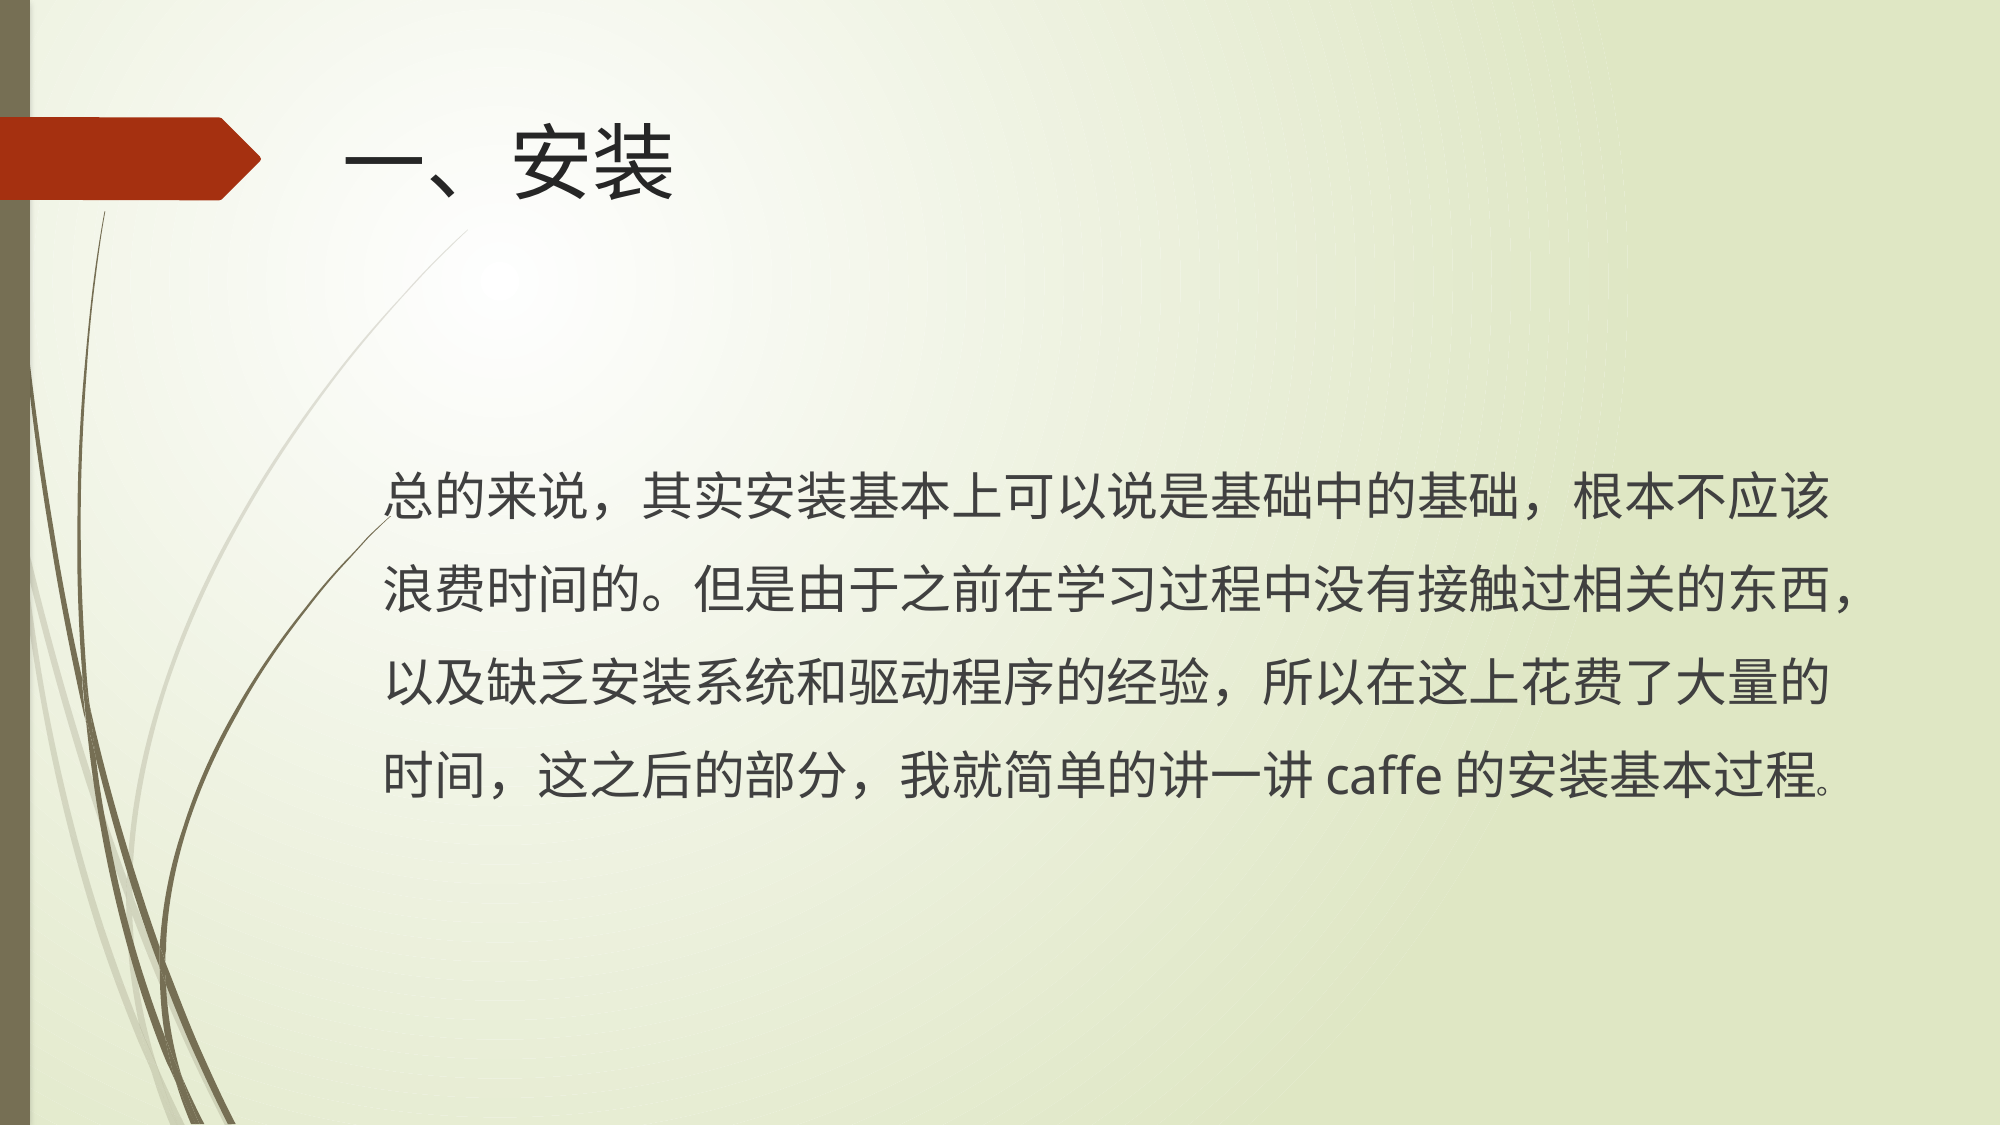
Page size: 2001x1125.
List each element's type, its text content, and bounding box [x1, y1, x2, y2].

title 一、安装 [327, 102, 1073, 274]
list 总的来说，其实安装基本上可以说是基础中的基础，根本不应该浪费时间的。但是由于之前在学习过程中没有接触过相关的东西，以及缺乏安装系统和驱动程序的经验，所以在这上花费了大量的时间，这之后的部分，我就简单的讲一讲caffe的安装基本过程。 [289, 424, 1856, 833]
